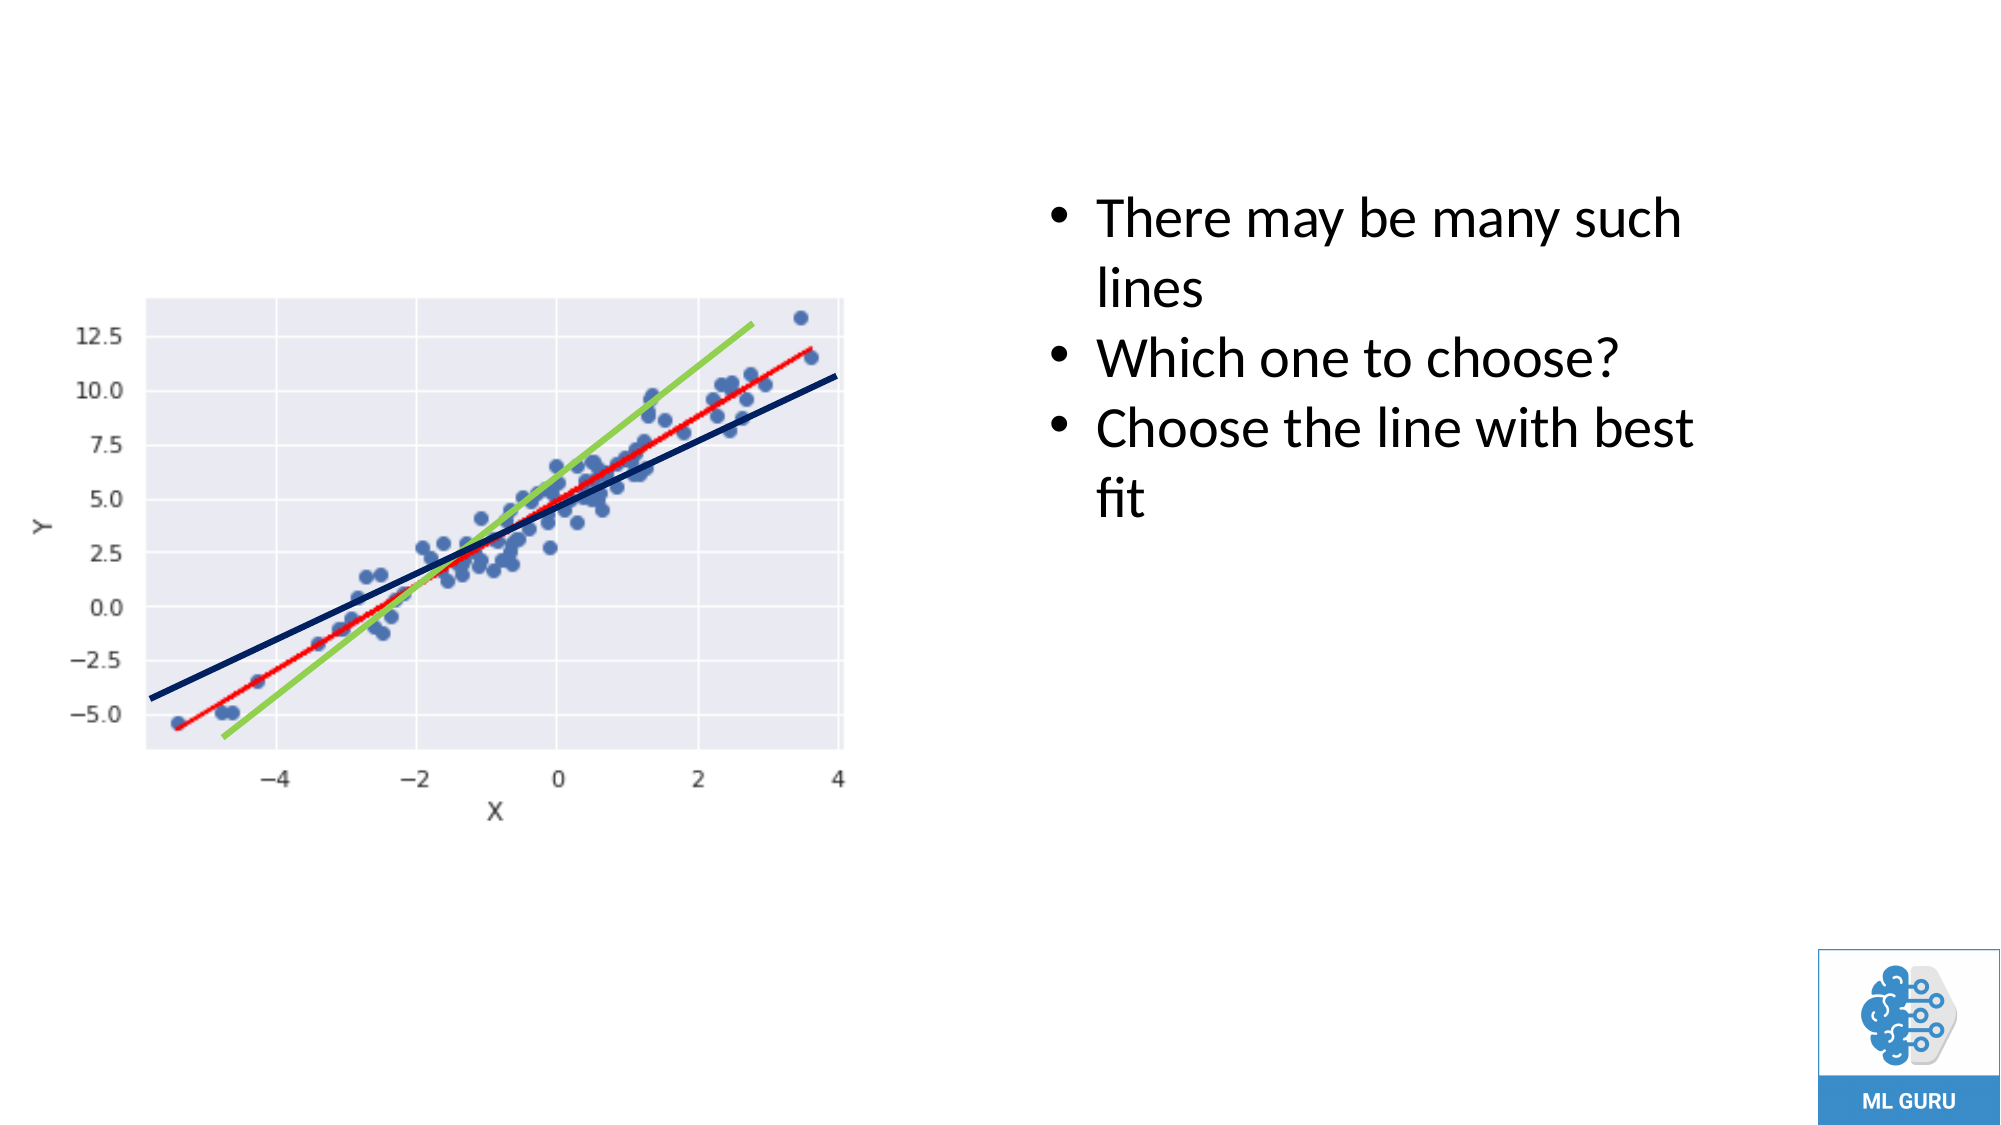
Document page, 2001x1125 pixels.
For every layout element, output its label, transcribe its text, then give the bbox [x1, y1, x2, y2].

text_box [222, 699, 754, 738]
picture [1818, 949, 2000, 1125]
text_box There may be many such lines Which one to choose? Choose the line with best fit [1034, 171, 1735, 607]
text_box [222, 323, 754, 375]
picture [19, 282, 859, 842]
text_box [149, 375, 837, 699]
